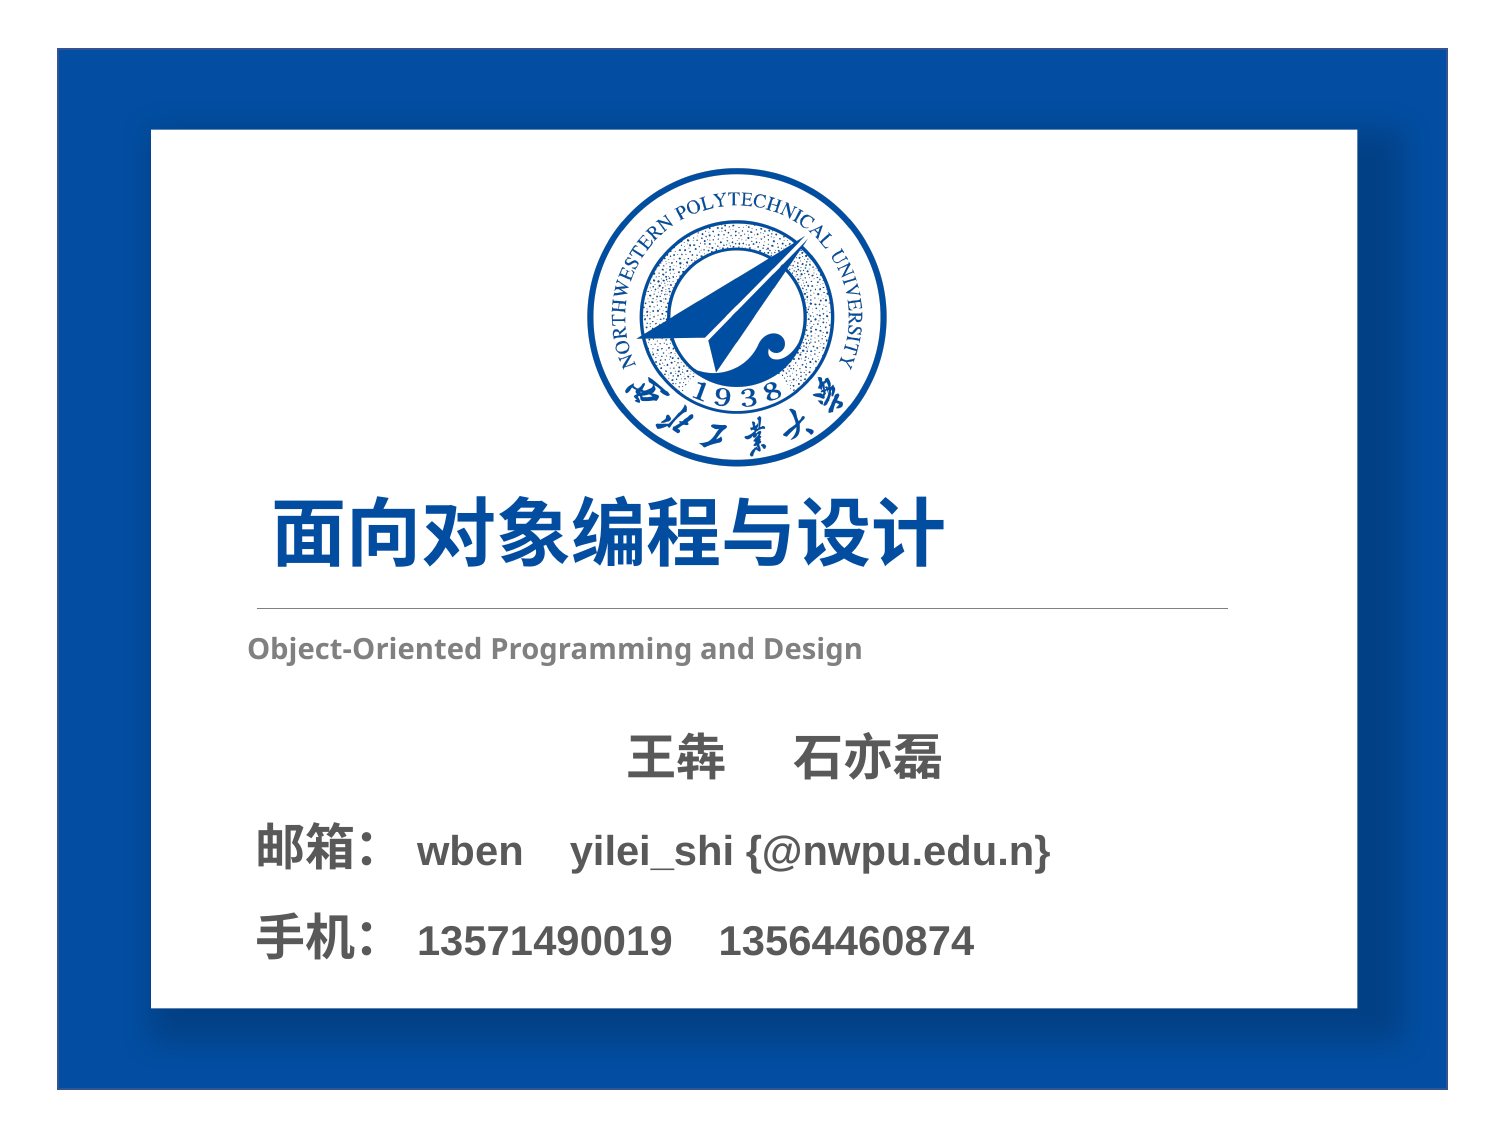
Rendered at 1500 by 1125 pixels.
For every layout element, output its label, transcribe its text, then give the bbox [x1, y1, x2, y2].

text_box 王犇 石亦磊 邮箱：wben yilei_shi {@nwpu.edu.n} 手机：13571490019 13564460874 [240, 688, 1330, 974]
text_box [57, 48, 1448, 1090]
text_box 面向对象编程与设计 [256, 477, 1244, 583]
title 4.2.1 图形界面基础 15/21 [145, 124, 1409, 1048]
text_box Object-Oriented Programming and Design [232, 623, 1253, 673]
picture [585, 166, 887, 467]
text_box [150, 128, 1358, 1009]
